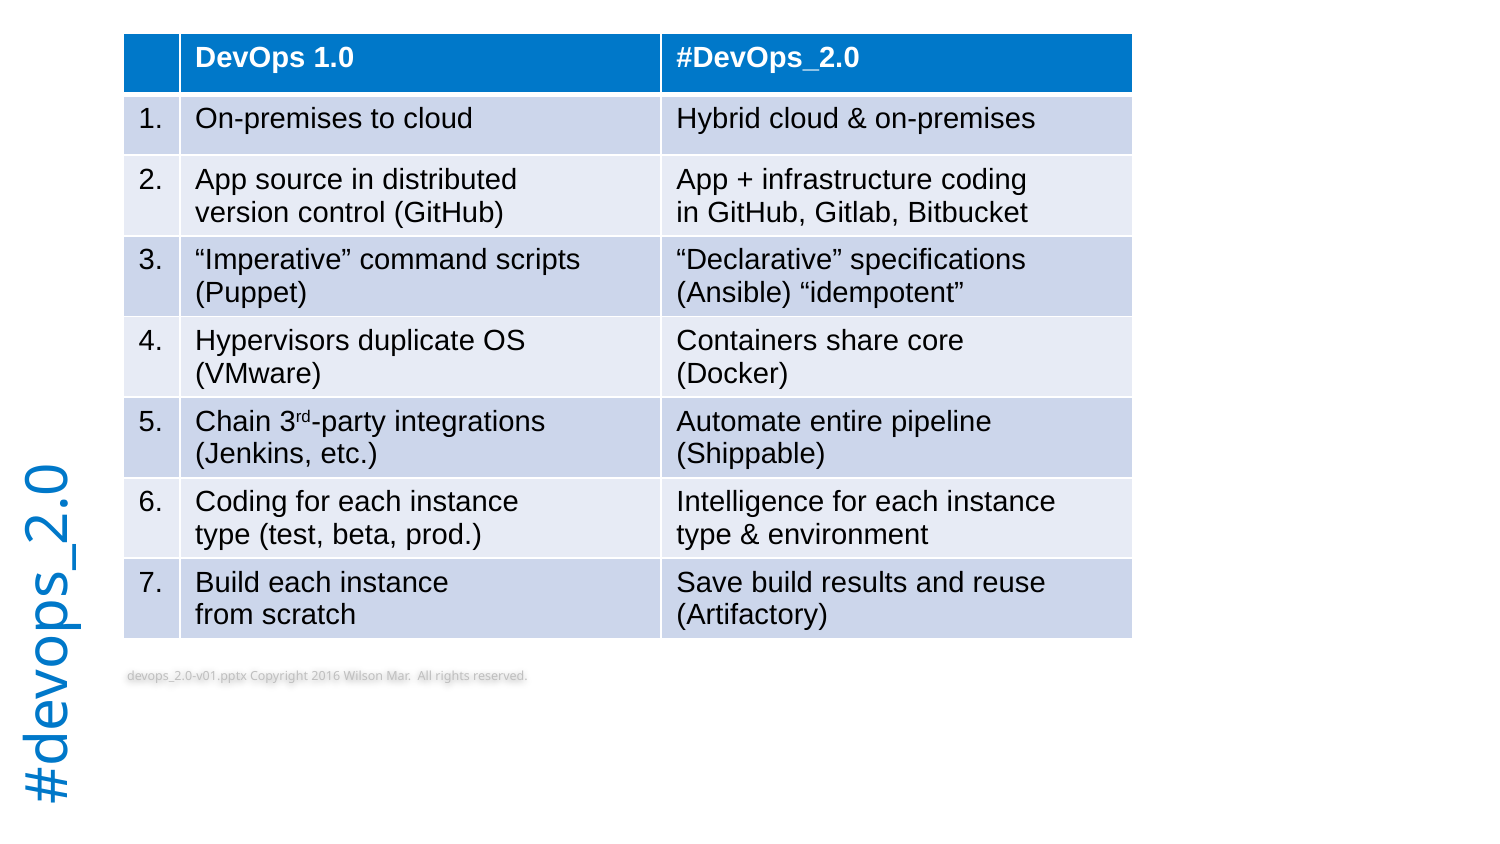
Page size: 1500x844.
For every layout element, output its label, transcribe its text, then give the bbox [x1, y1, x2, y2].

table_cell Build each instance from scratch [181, 559, 660, 638]
text_box devops_2.0-v01.pptx Copyright 2016 Wilson Mar. All rights reserved. [106, 657, 737, 693]
table_header DevOps 1.0 [181, 34, 660, 92]
table_cell Hybrid cloud & on-premises [662, 97, 1132, 154]
table_cell 7. [124, 559, 179, 638]
table_cell Automate entire pipeline (Shippable) [662, 398, 1132, 477]
table_cell 5. [124, 398, 179, 477]
title #devops_2.0 [8, 27, 85, 805]
table_cell Chain 3rd-party integrations (Jenkins, etc.) [181, 398, 660, 477]
table_cell 4. [124, 317, 179, 396]
table_cell Intelligence for each instance type & environment [662, 479, 1132, 557]
table_cell App source in distributed version control (GitHub) [181, 156, 660, 235]
table_cell 1. [124, 97, 179, 154]
table_cell 6. [124, 479, 179, 557]
table_cell Save build results and reuse (Artifactory) [662, 559, 1132, 638]
table_cell App + infrastructure coding in GitHub, Gitlab, Bitbucket [662, 156, 1132, 235]
table_header [124, 34, 179, 92]
table_cell Coding for each instance type (test, beta, prod.) [181, 479, 660, 557]
table_cell “Imperative” command scripts (Puppet) [181, 237, 660, 316]
table_cell Hypervisors duplicate OS (VMware) [181, 317, 660, 396]
table_cell Containers share core (Docker) [662, 317, 1132, 396]
table_cell 2. [124, 156, 179, 235]
table_cell On-premises to cloud [181, 97, 660, 154]
table_header #DevOps_2.0 [662, 34, 1132, 92]
table_cell 3. [124, 237, 179, 316]
table_cell “Declarative” specifications (Ansible) “idempotent” [662, 237, 1132, 316]
